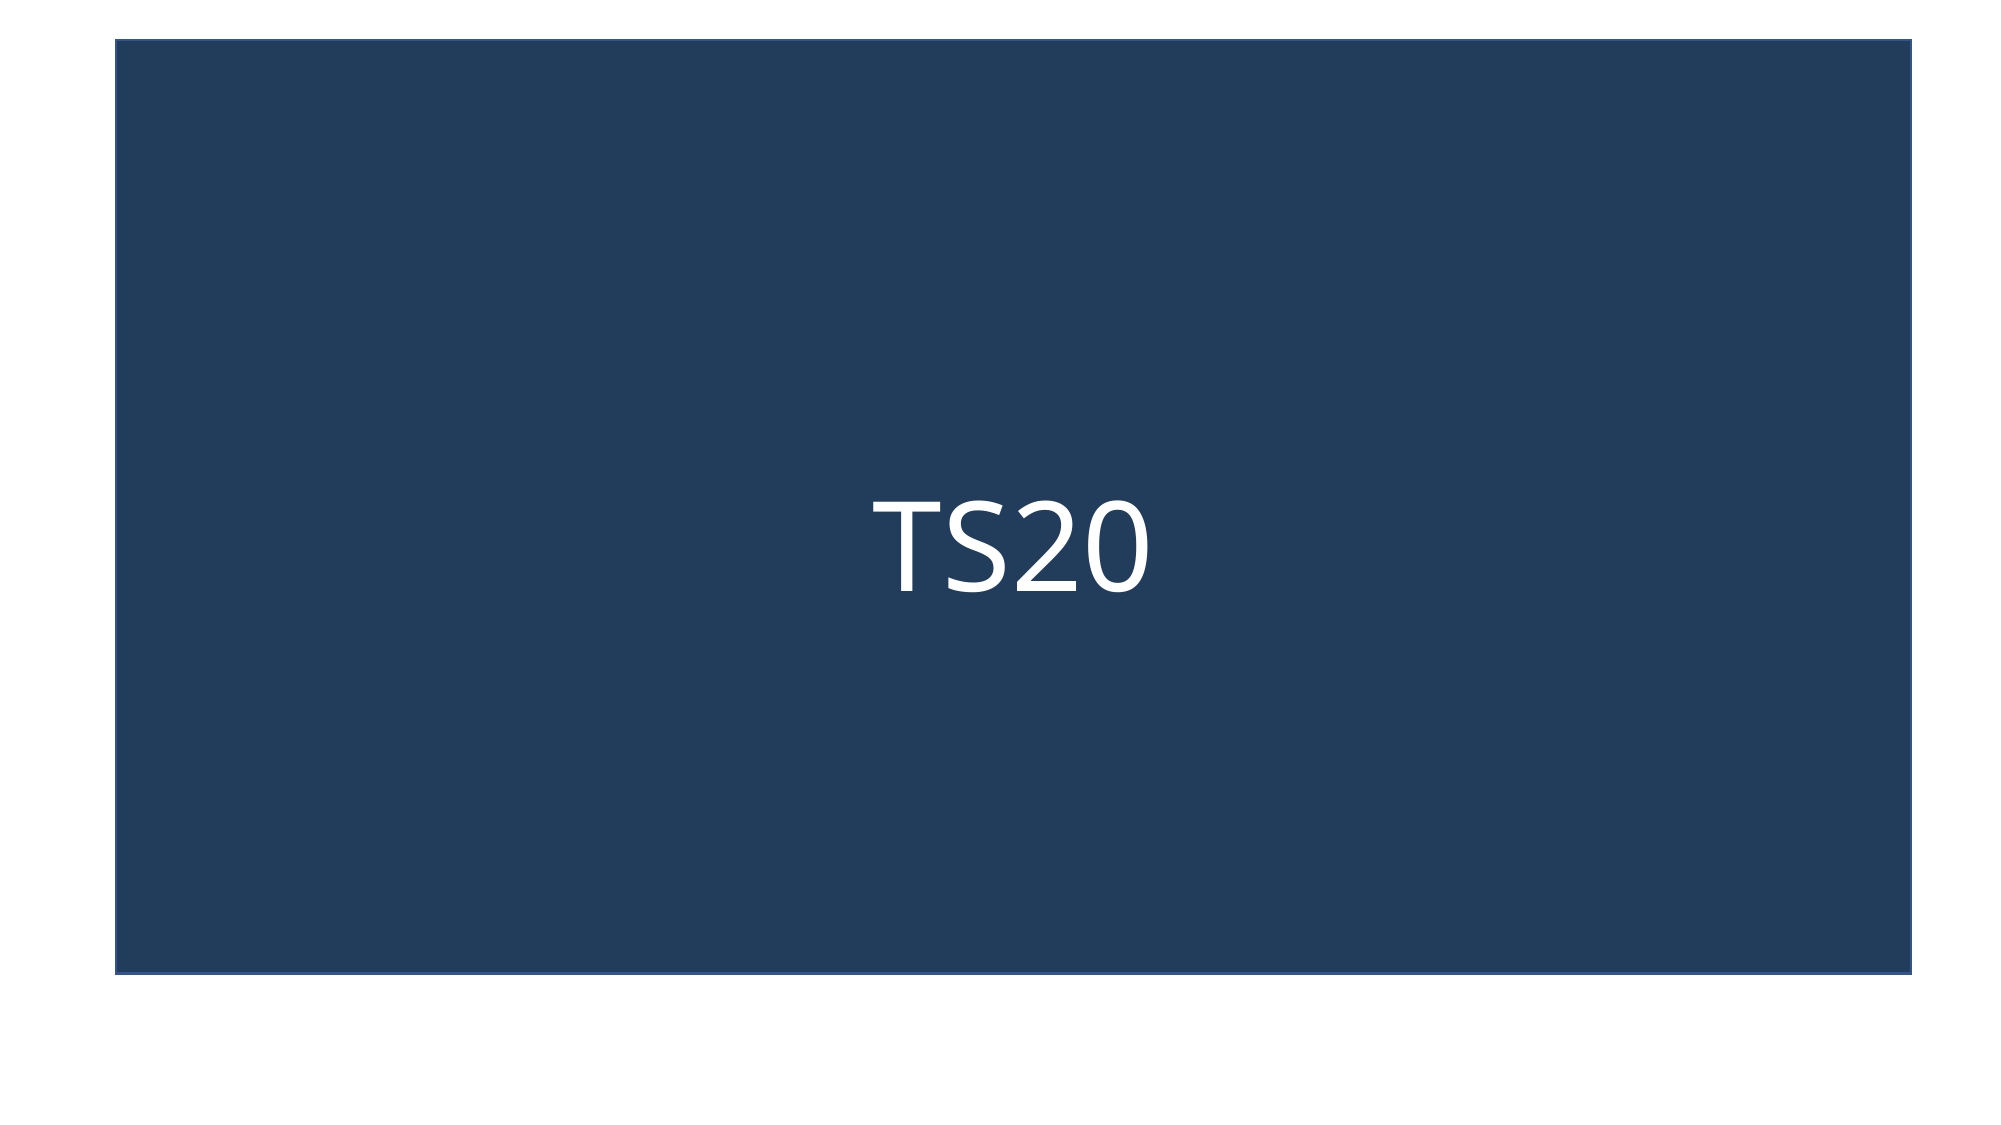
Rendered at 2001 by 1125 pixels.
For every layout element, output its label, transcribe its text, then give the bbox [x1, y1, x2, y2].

title TS20 [851, 464, 1177, 626]
text_box [115, 39, 1912, 975]
